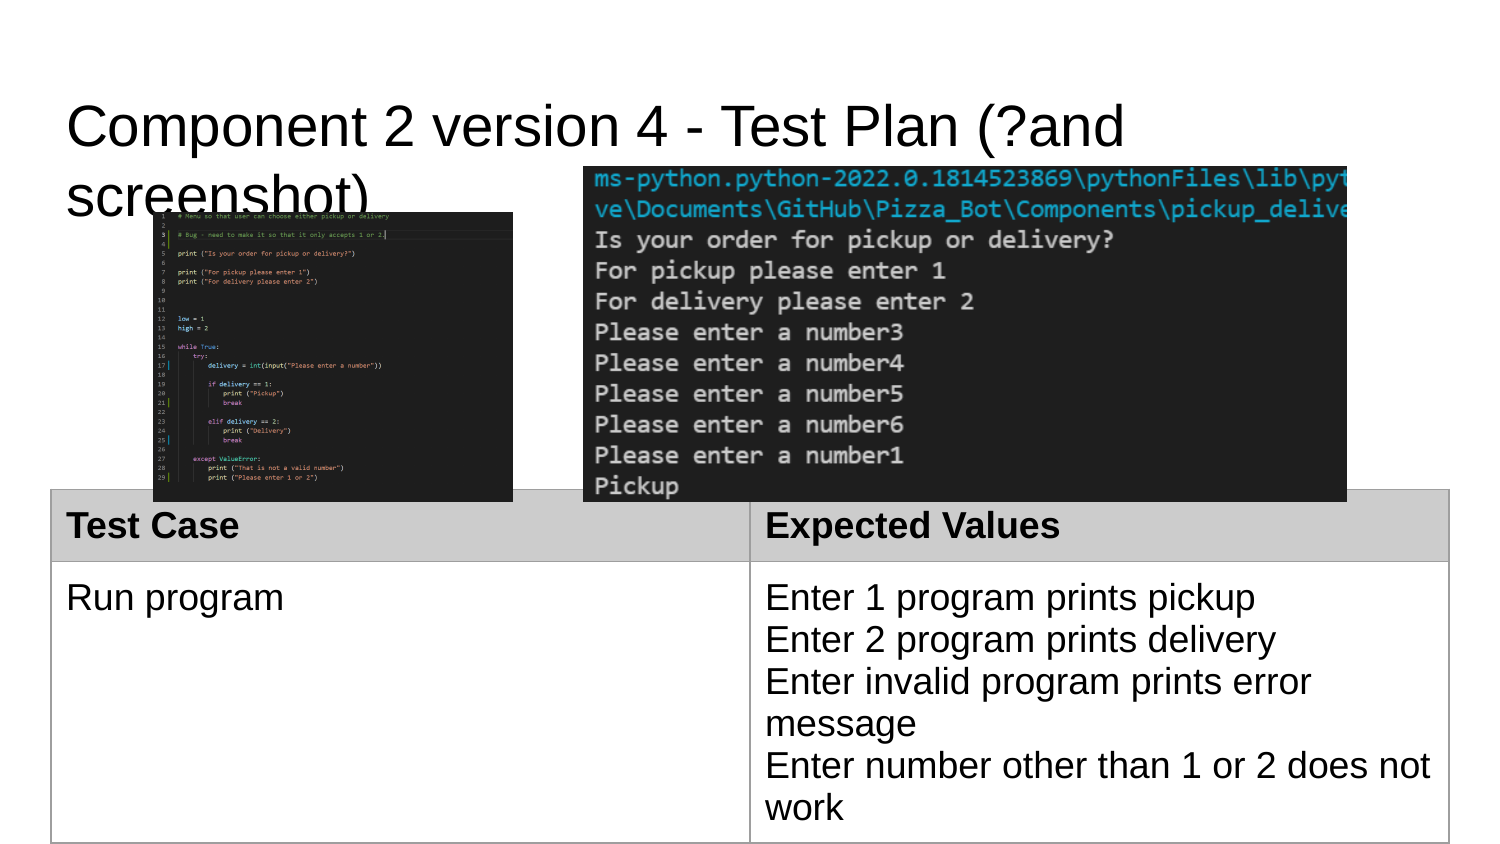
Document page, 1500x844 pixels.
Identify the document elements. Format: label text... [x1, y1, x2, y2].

table_cell Run program [52, 562, 749, 842]
table_header Expected Values [751, 490, 1448, 561]
picture [152, 212, 513, 502]
table_cell Enter 1 program prints pickup Enter 2 program prints delivery Enter invalid program prints error message Enter number other than 1 or 2 does not work [751, 562, 1448, 842]
title Component 2 version 4 - Test Plan (?and screenshot) [51, 72, 1449, 167]
picture [583, 166, 1347, 502]
table_header Test Case [52, 490, 749, 561]
